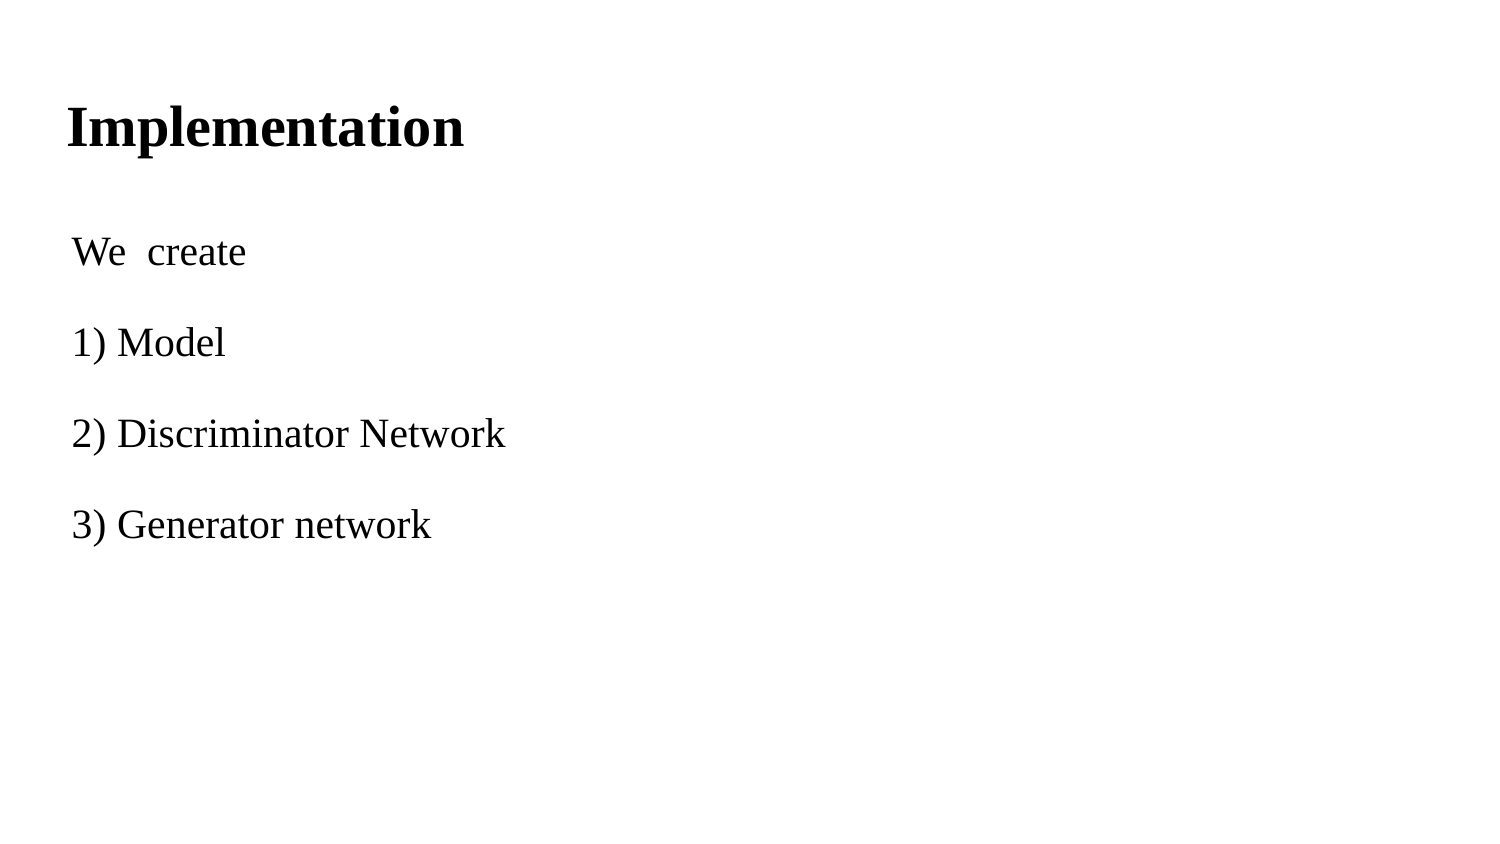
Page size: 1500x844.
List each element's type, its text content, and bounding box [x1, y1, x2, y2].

title Implementation [51, 72, 1449, 167]
list We create 1) Model 2) Discriminator Network 3) Generator network [56, 201, 1455, 763]
